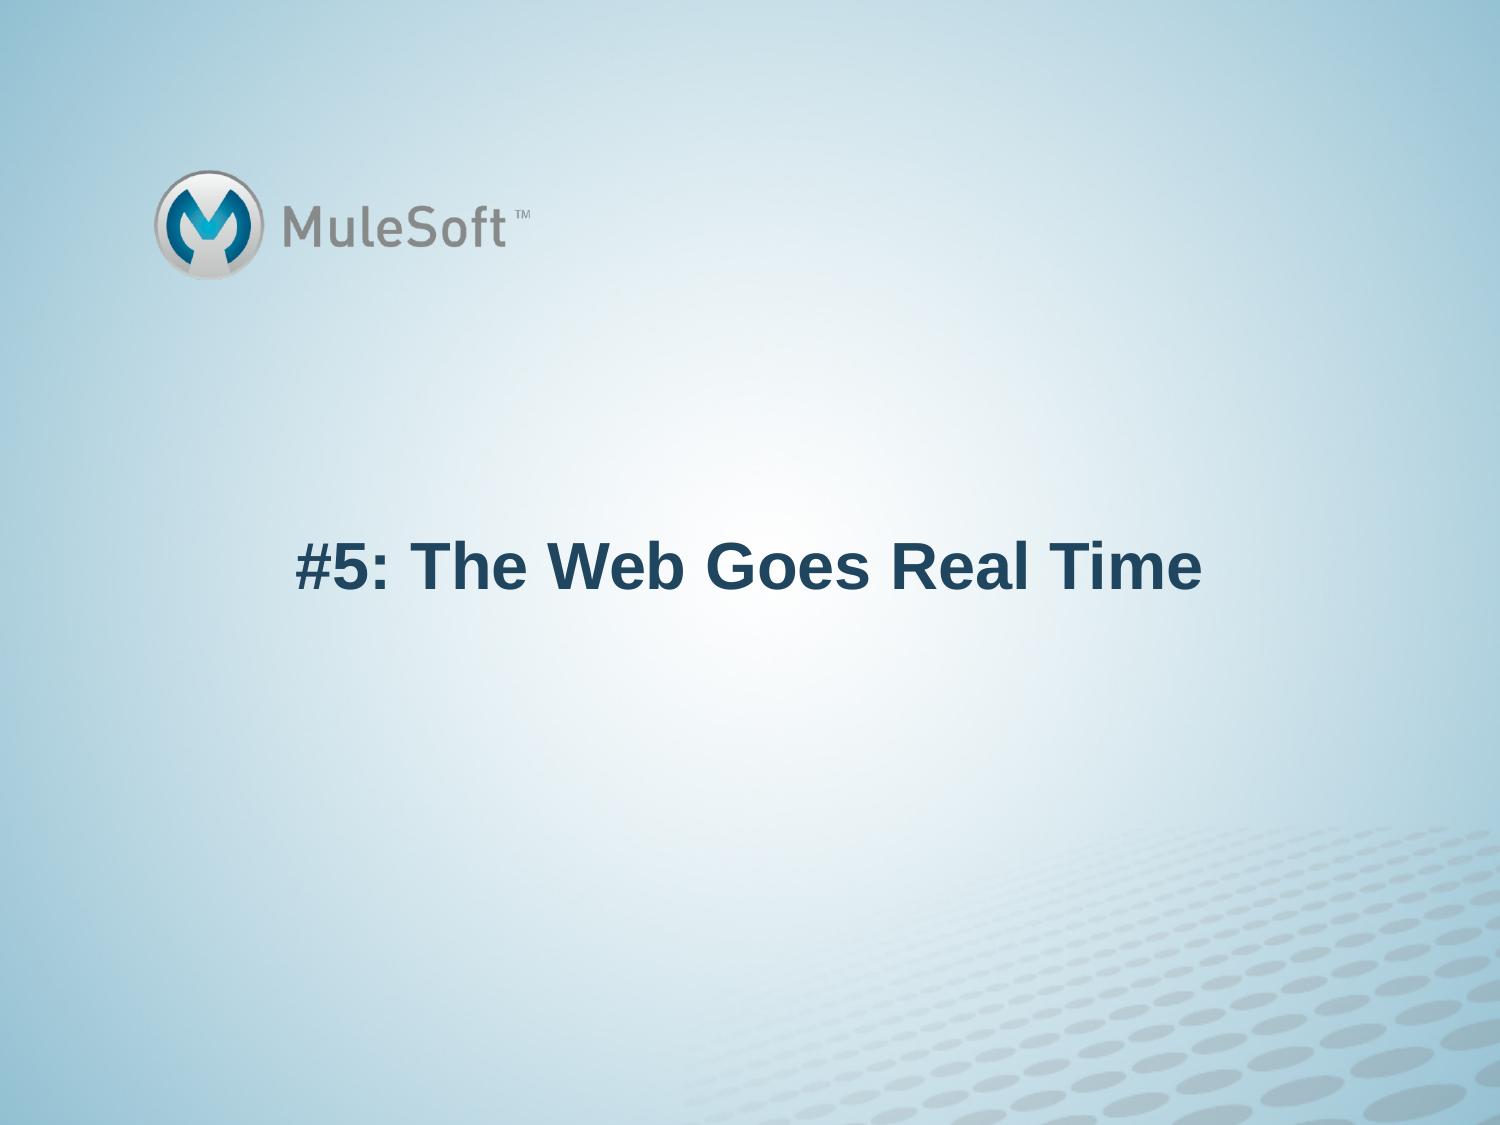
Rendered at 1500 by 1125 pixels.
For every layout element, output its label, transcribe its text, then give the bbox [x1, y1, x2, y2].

title #5: The Web Goes Real Time [112, 437, 1388, 688]
picture [0, 0, 1500, 1125]
